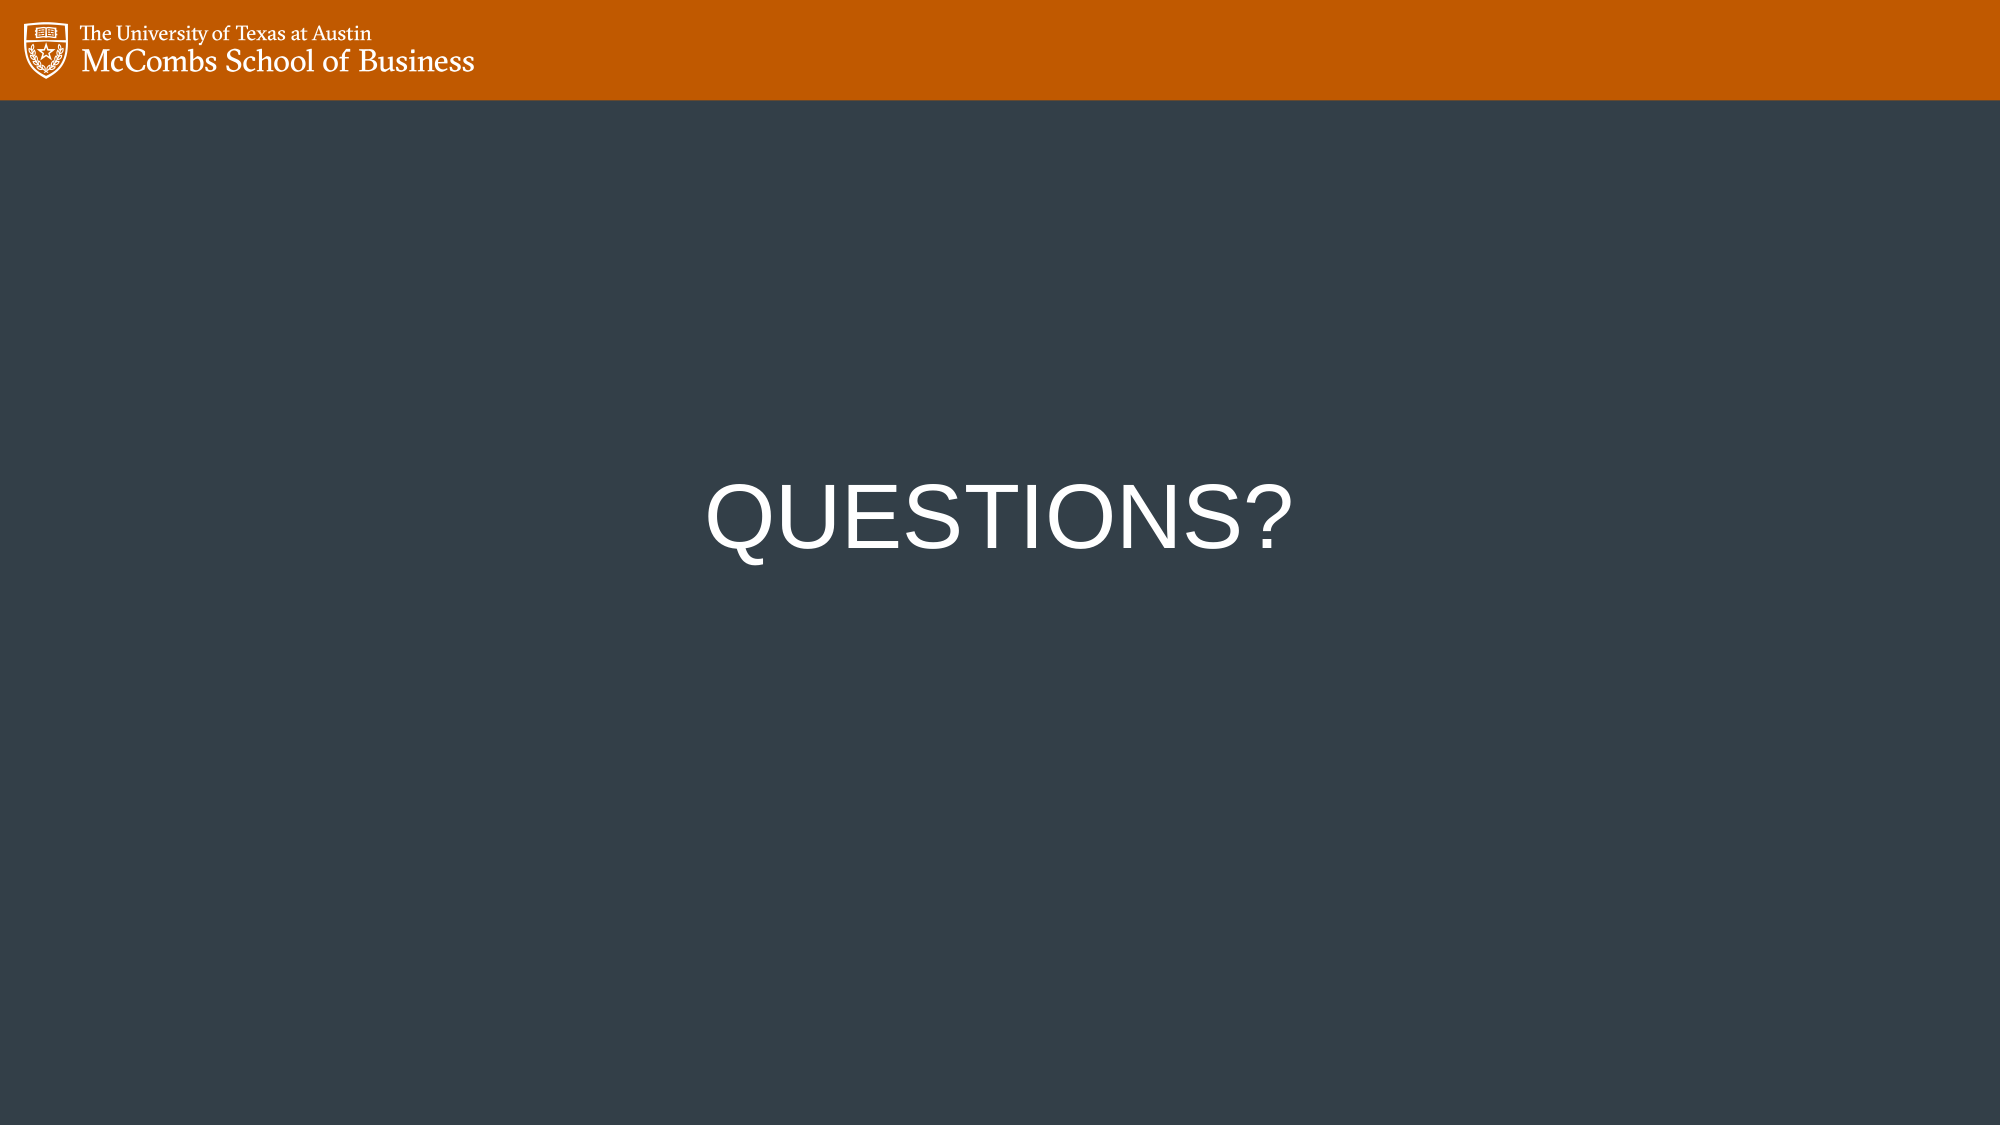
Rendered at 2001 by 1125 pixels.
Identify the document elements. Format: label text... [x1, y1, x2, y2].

picture [24, 22, 474, 79]
title QUESTIONS? [249, 184, 1750, 576]
